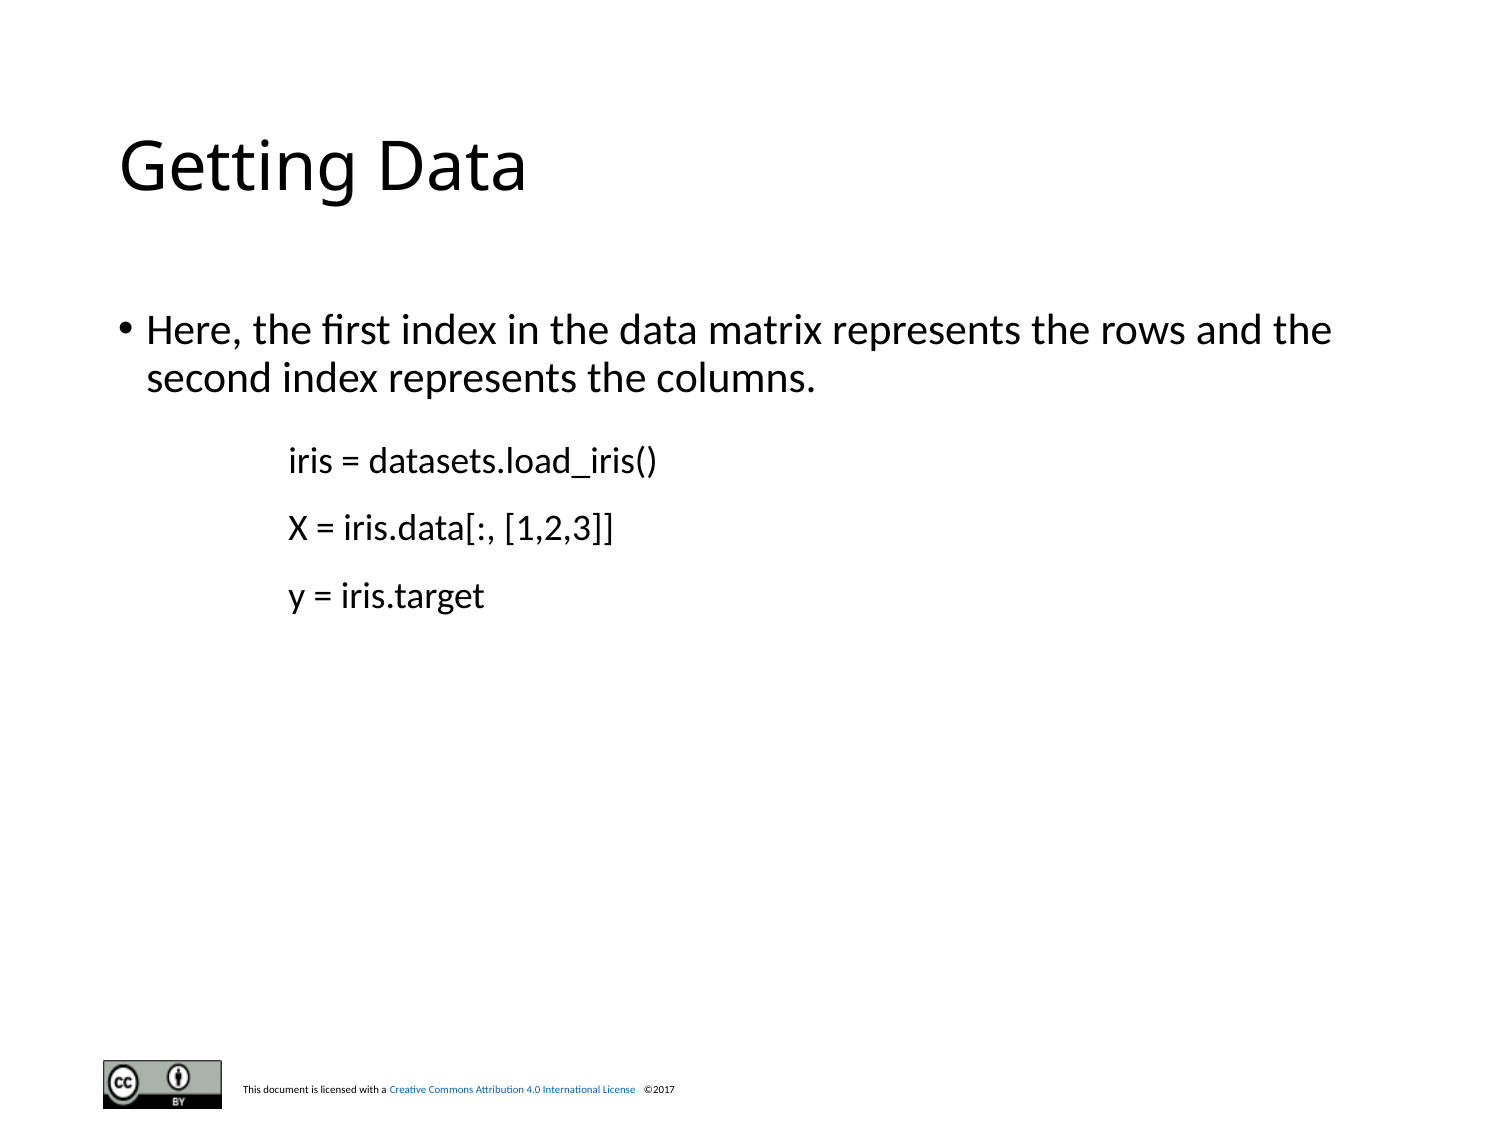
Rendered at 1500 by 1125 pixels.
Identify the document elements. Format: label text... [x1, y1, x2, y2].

title Getting Data [103, 59, 1397, 278]
list Here, the first index in the data matrix represents the rows and the second index represents the columns. [103, 299, 1397, 1014]
picture [103, 1060, 222, 1109]
